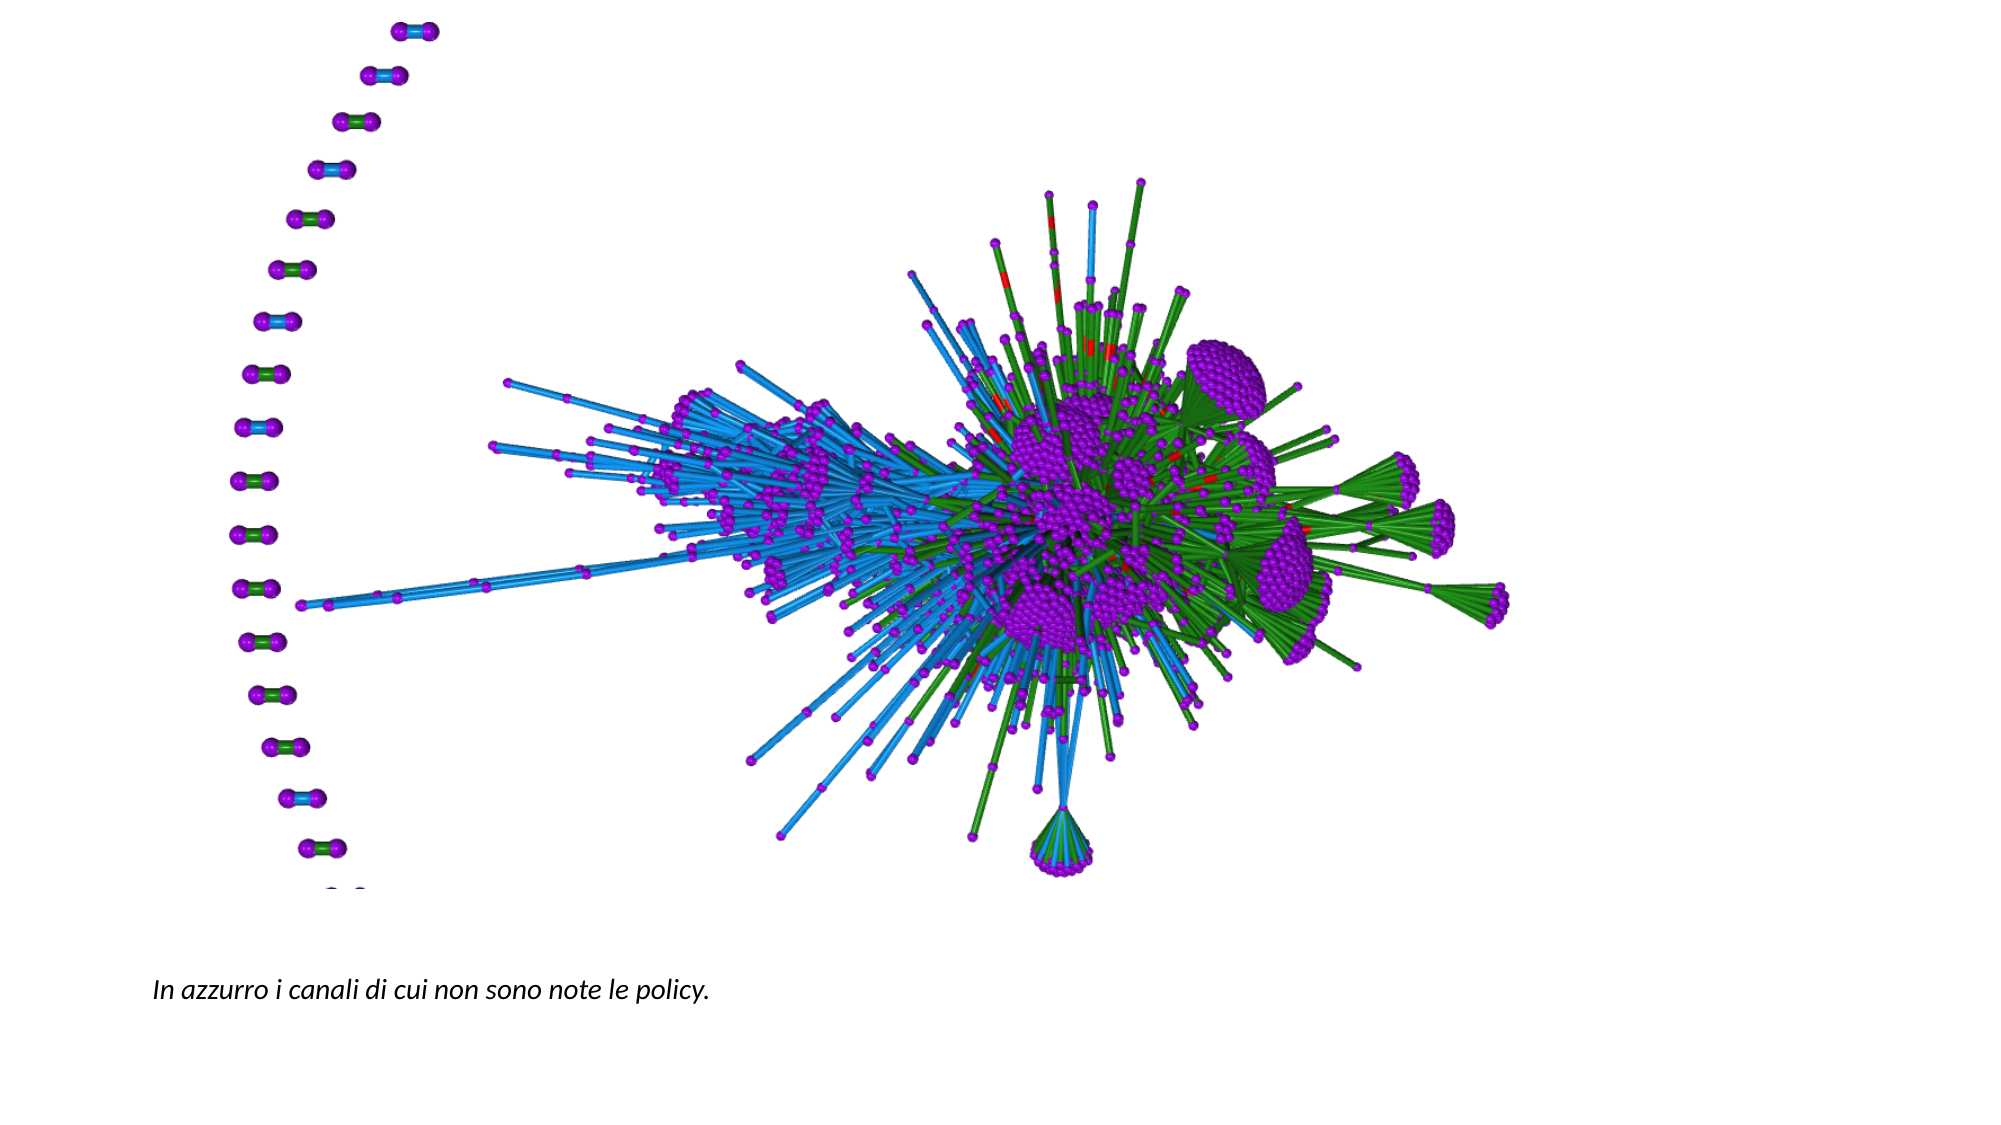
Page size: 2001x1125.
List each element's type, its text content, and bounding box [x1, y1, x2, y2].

picture [125, 22, 1687, 889]
list In azzurro i canali di cui non sono note le policy. [137, 966, 1863, 1068]
